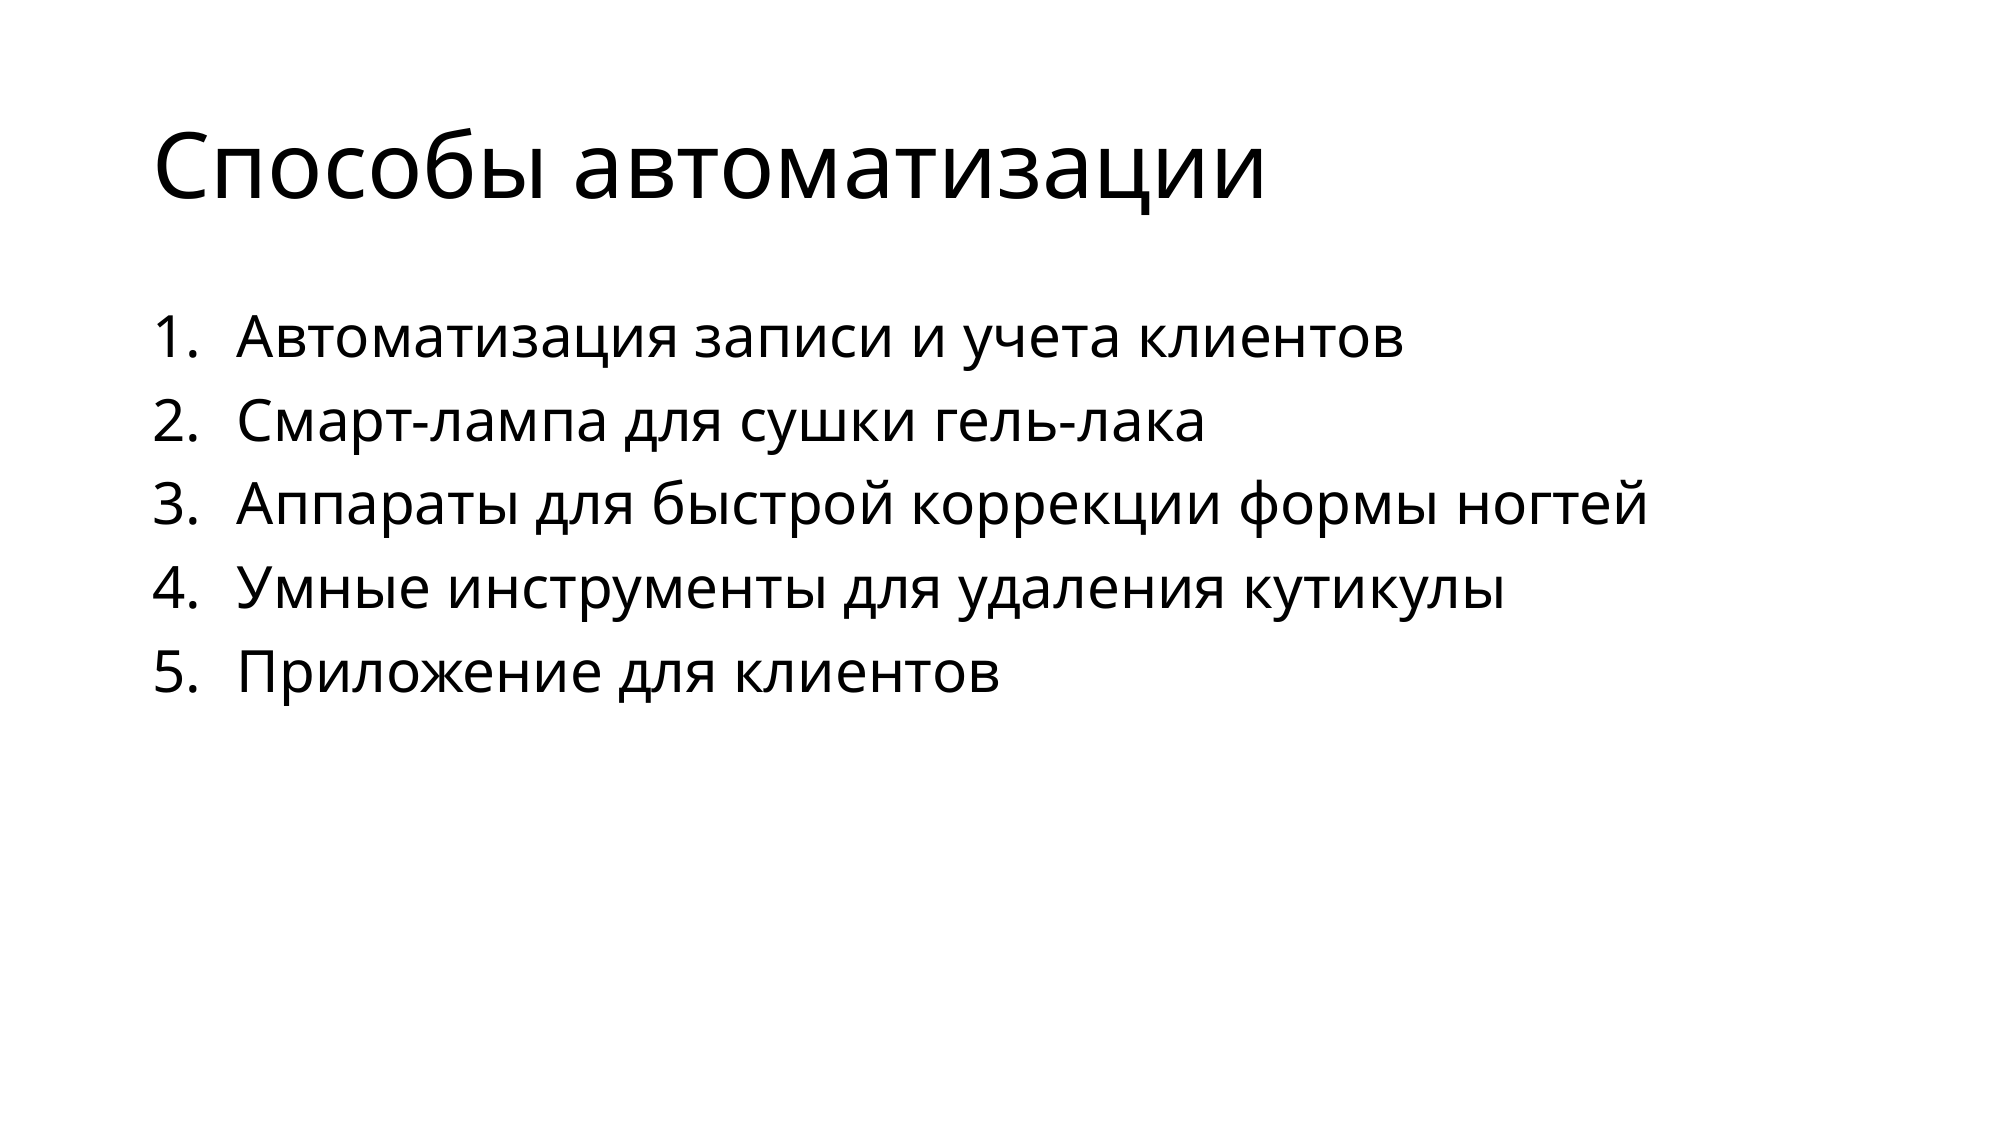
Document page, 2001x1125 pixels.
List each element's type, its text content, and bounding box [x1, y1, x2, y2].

title Способы автоматизации [137, 59, 1863, 278]
list Автоматизация записи и учета клиентов Смарт-лампа для сушки гель-лака Аппараты для быстрой коррекции формы ногтей Умные инструменты для удаления кутикулы Приложение для клиентов [137, 299, 1863, 1014]
